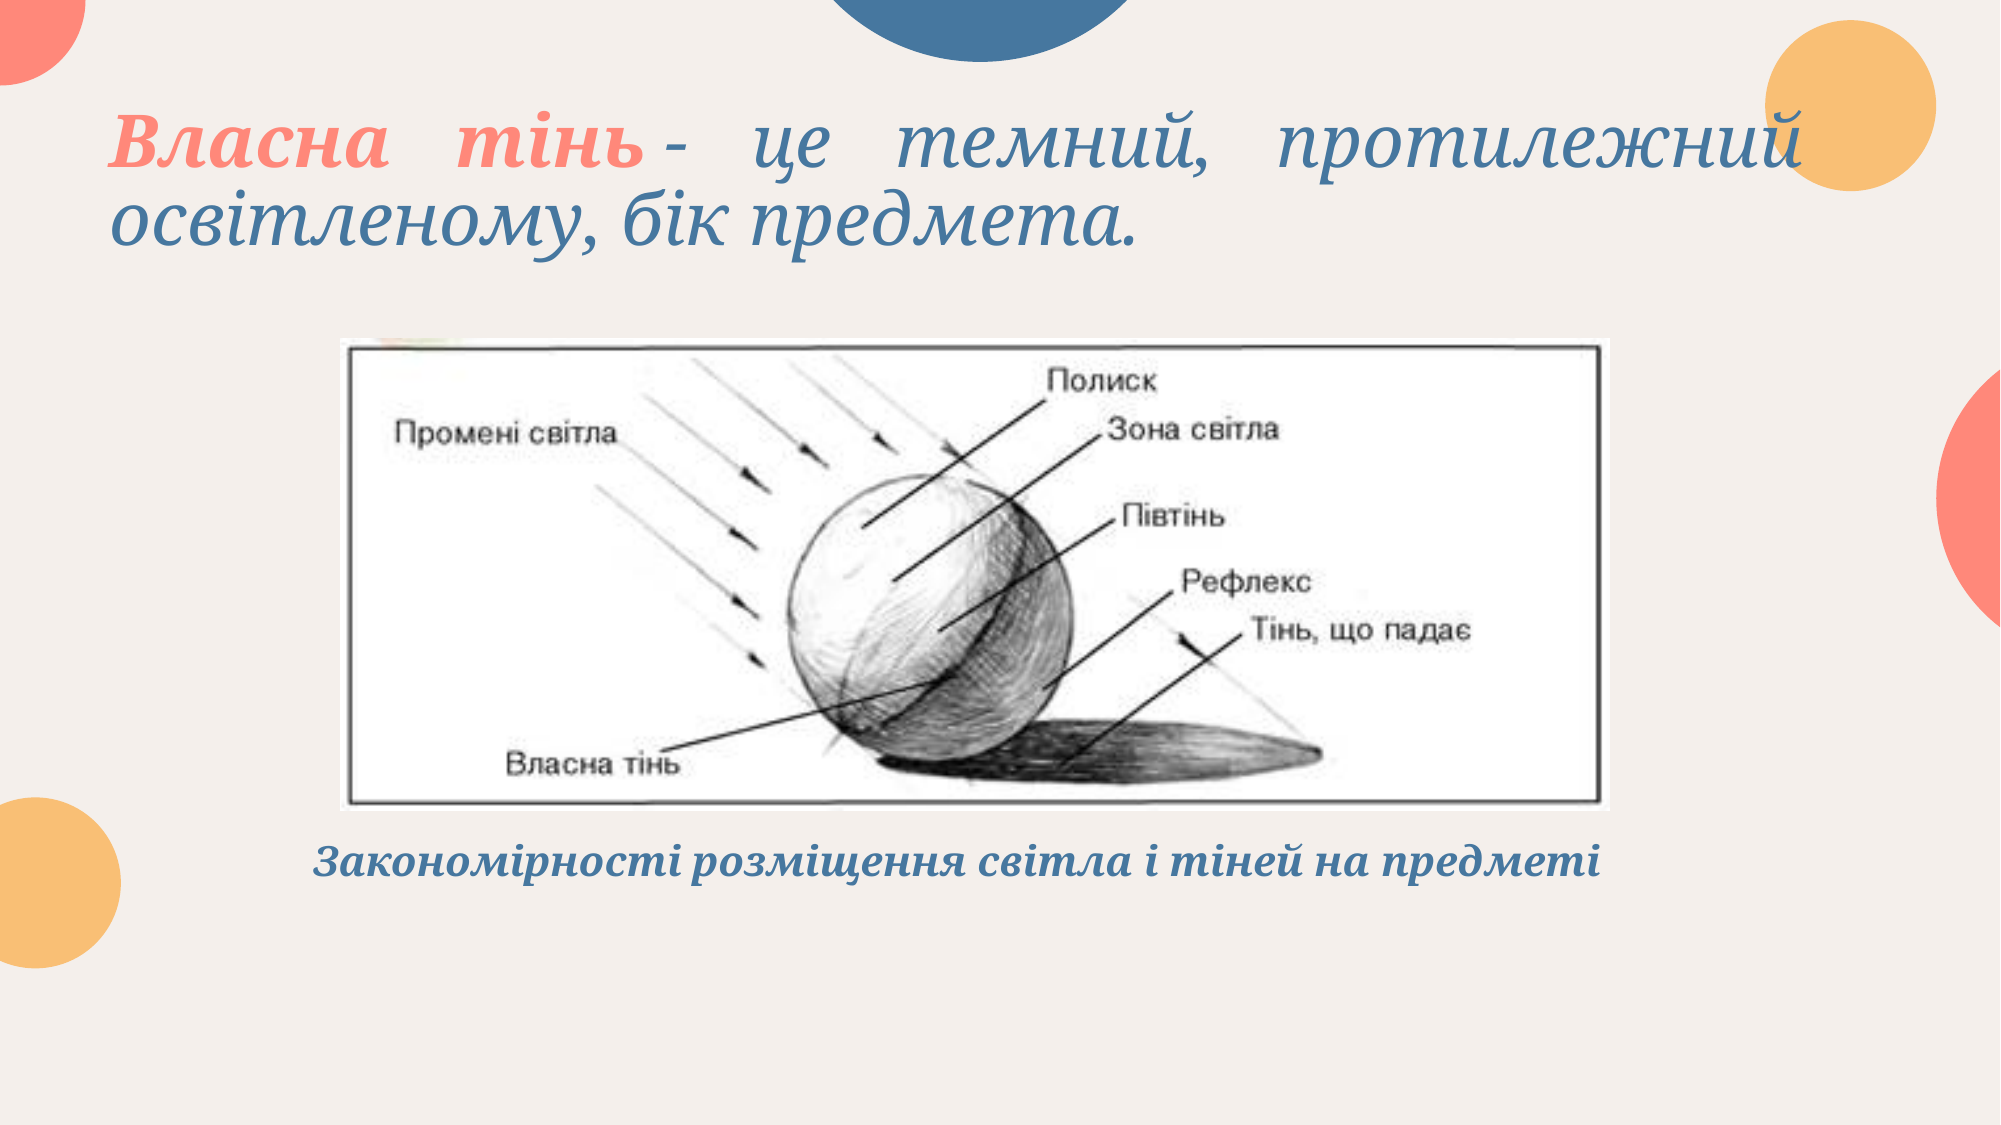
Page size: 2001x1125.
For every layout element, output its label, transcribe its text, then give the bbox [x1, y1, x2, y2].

title Власна тінь - це темний, протилежний освітленому, бік предмета. [94, 74, 1820, 292]
list Закономірності розміщення світла і тіней на предметі [248, 833, 1667, 952]
picture [340, 338, 1610, 811]
